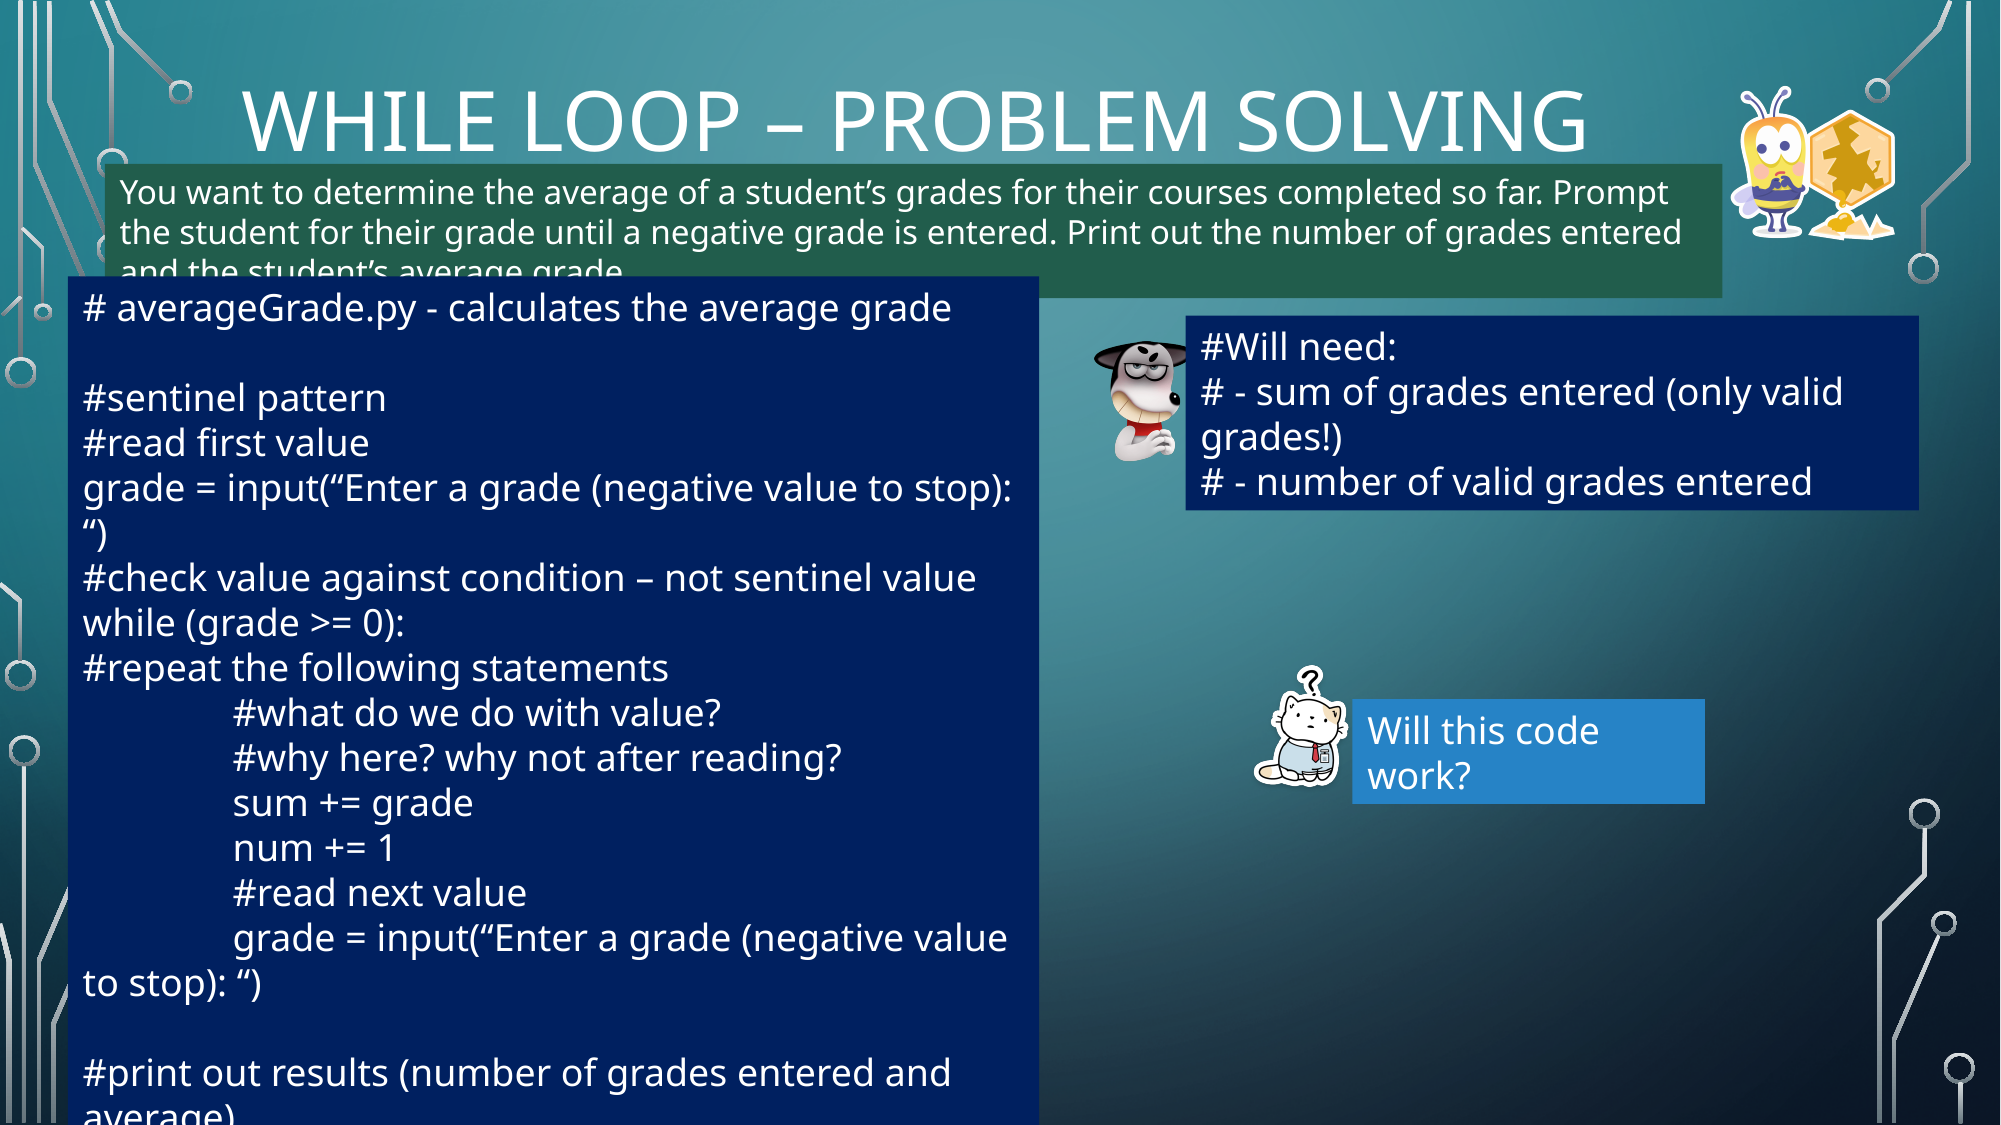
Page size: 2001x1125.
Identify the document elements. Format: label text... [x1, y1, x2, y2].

picture [1076, 334, 1210, 468]
text_box # averageGrade.py - calculates the average grade #sentinel pattern #read first value grade = input(“Enter a grade (negative value to stop): “) #check value against condition – not sentinel value while (grade >= 0): #repeat the following statements #what do we do with value? #why here? why not after reading? sum += grade num += 1 #read next value grade = input(“Enter a grade (negative value to stop): “) #print out results (number of grades entered and average) print(“Number of grades: “, num) print(“Average grade: “, sum/num) [67, 276, 1040, 1125]
picture [1238, 657, 1378, 797]
text_box You want to determine the average of a student’s grades for their courses completed so far. Prompt the student for their grade until a negative grade is entered. Print out the number of grades entered and the student’s average grade [104, 163, 1723, 299]
text_box Will this code work? [1352, 699, 1705, 804]
picture [1729, 80, 1896, 247]
title While loop – problem solving [226, 3, 1852, 247]
text_box #Will need: # - sum of grades entered (only valid grades!) # - number of valid grades entered [1185, 315, 1919, 511]
